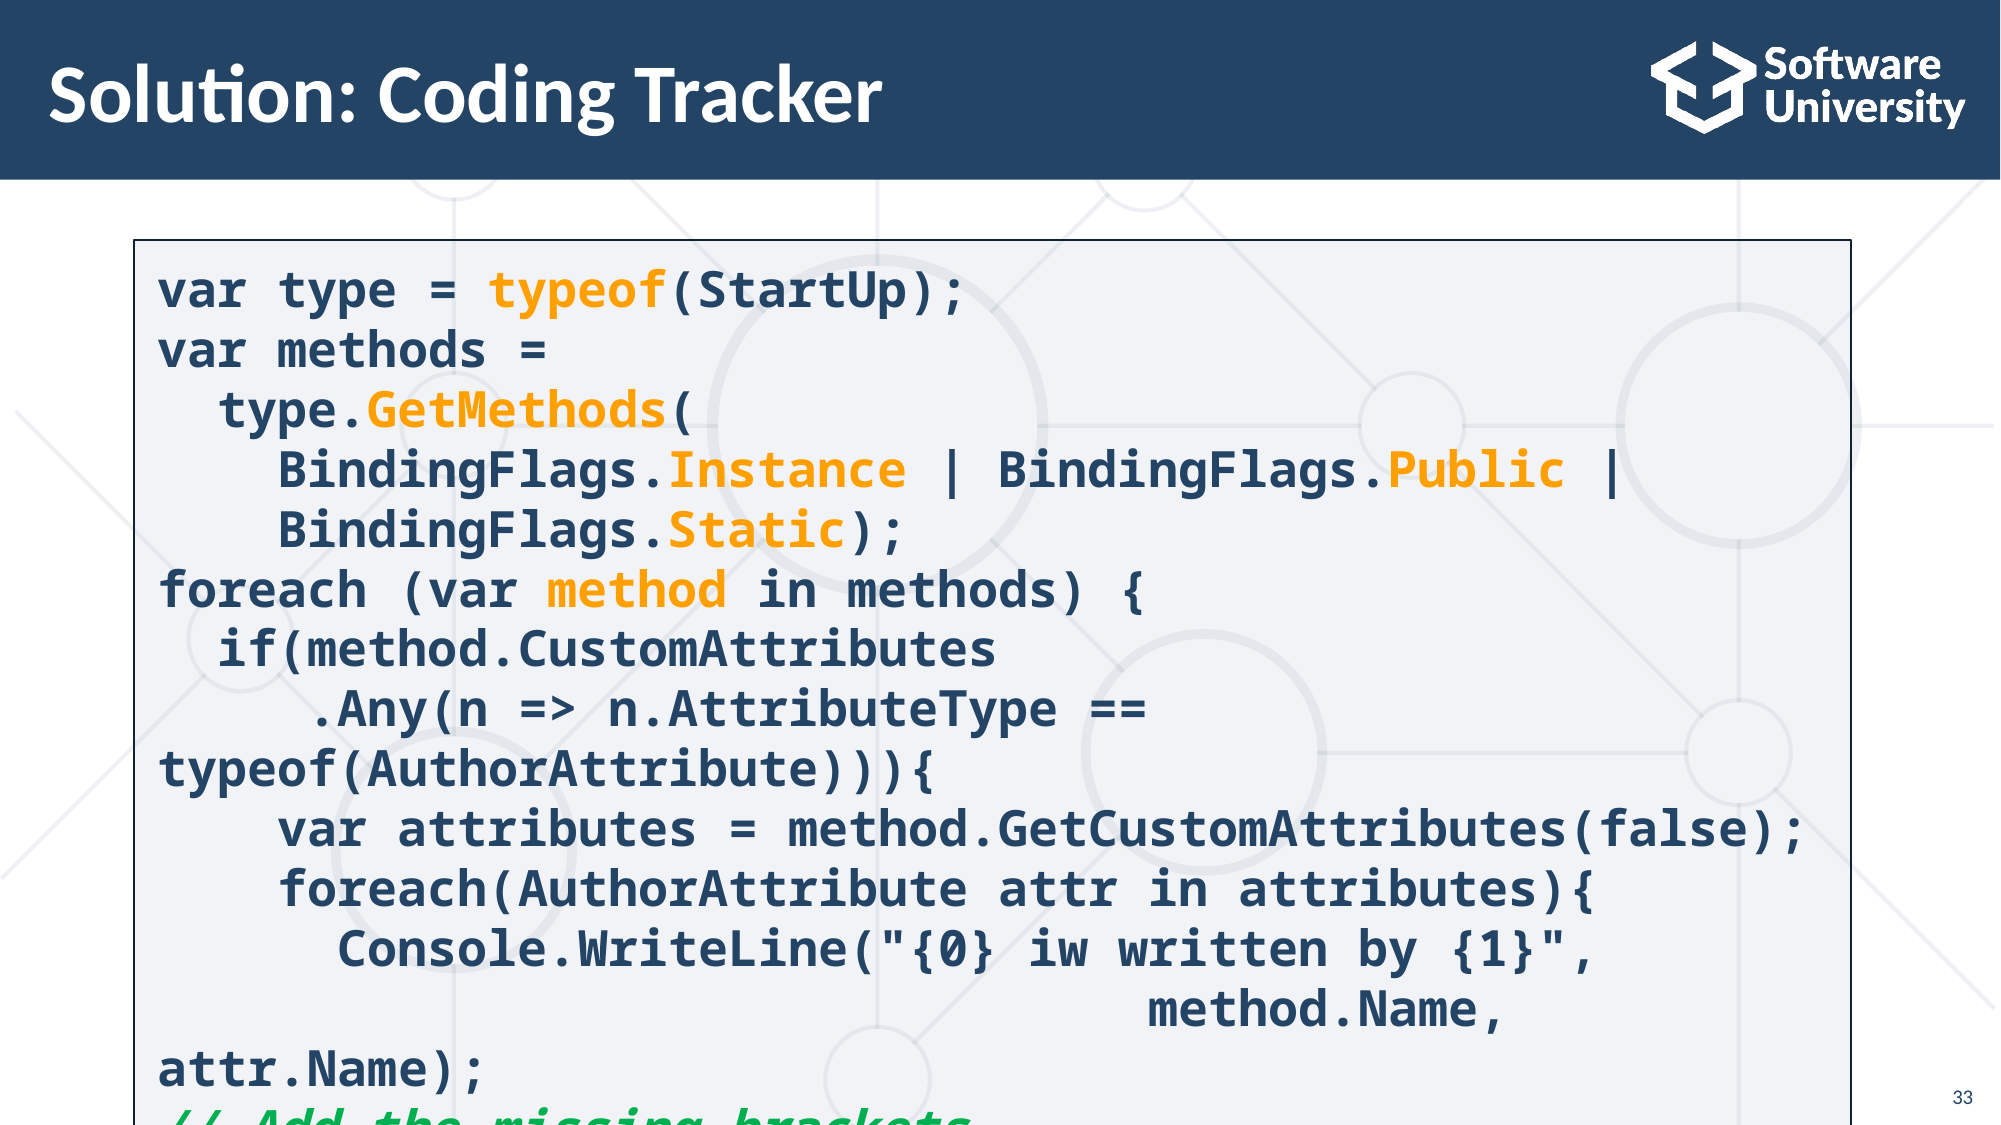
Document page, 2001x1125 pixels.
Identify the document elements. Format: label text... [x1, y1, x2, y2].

title Solution: Coding Tracker [31, 16, 1625, 162]
text_box var type = typeof(StartUp); var methods = type.GetMethods( BindingFlags.Instance | BindingFlags.Public | BindingFlags.Static); foreach (var method in methods) { if(method.CustomAttributes .Any(n => n.AttributeType == typeof(AuthorAttribute))){ var attributes = method.GetCustomAttributes(false); foreach(AuthorAttribute attr in attributes){ Console.WriteLine("{0} iw written by {1}", method.Name, attr.Name); // Add the missing brackets [134, 239, 1852, 1125]
slide_number 33 [1927, 1067, 1989, 1117]
picture [1651, 41, 1966, 134]
